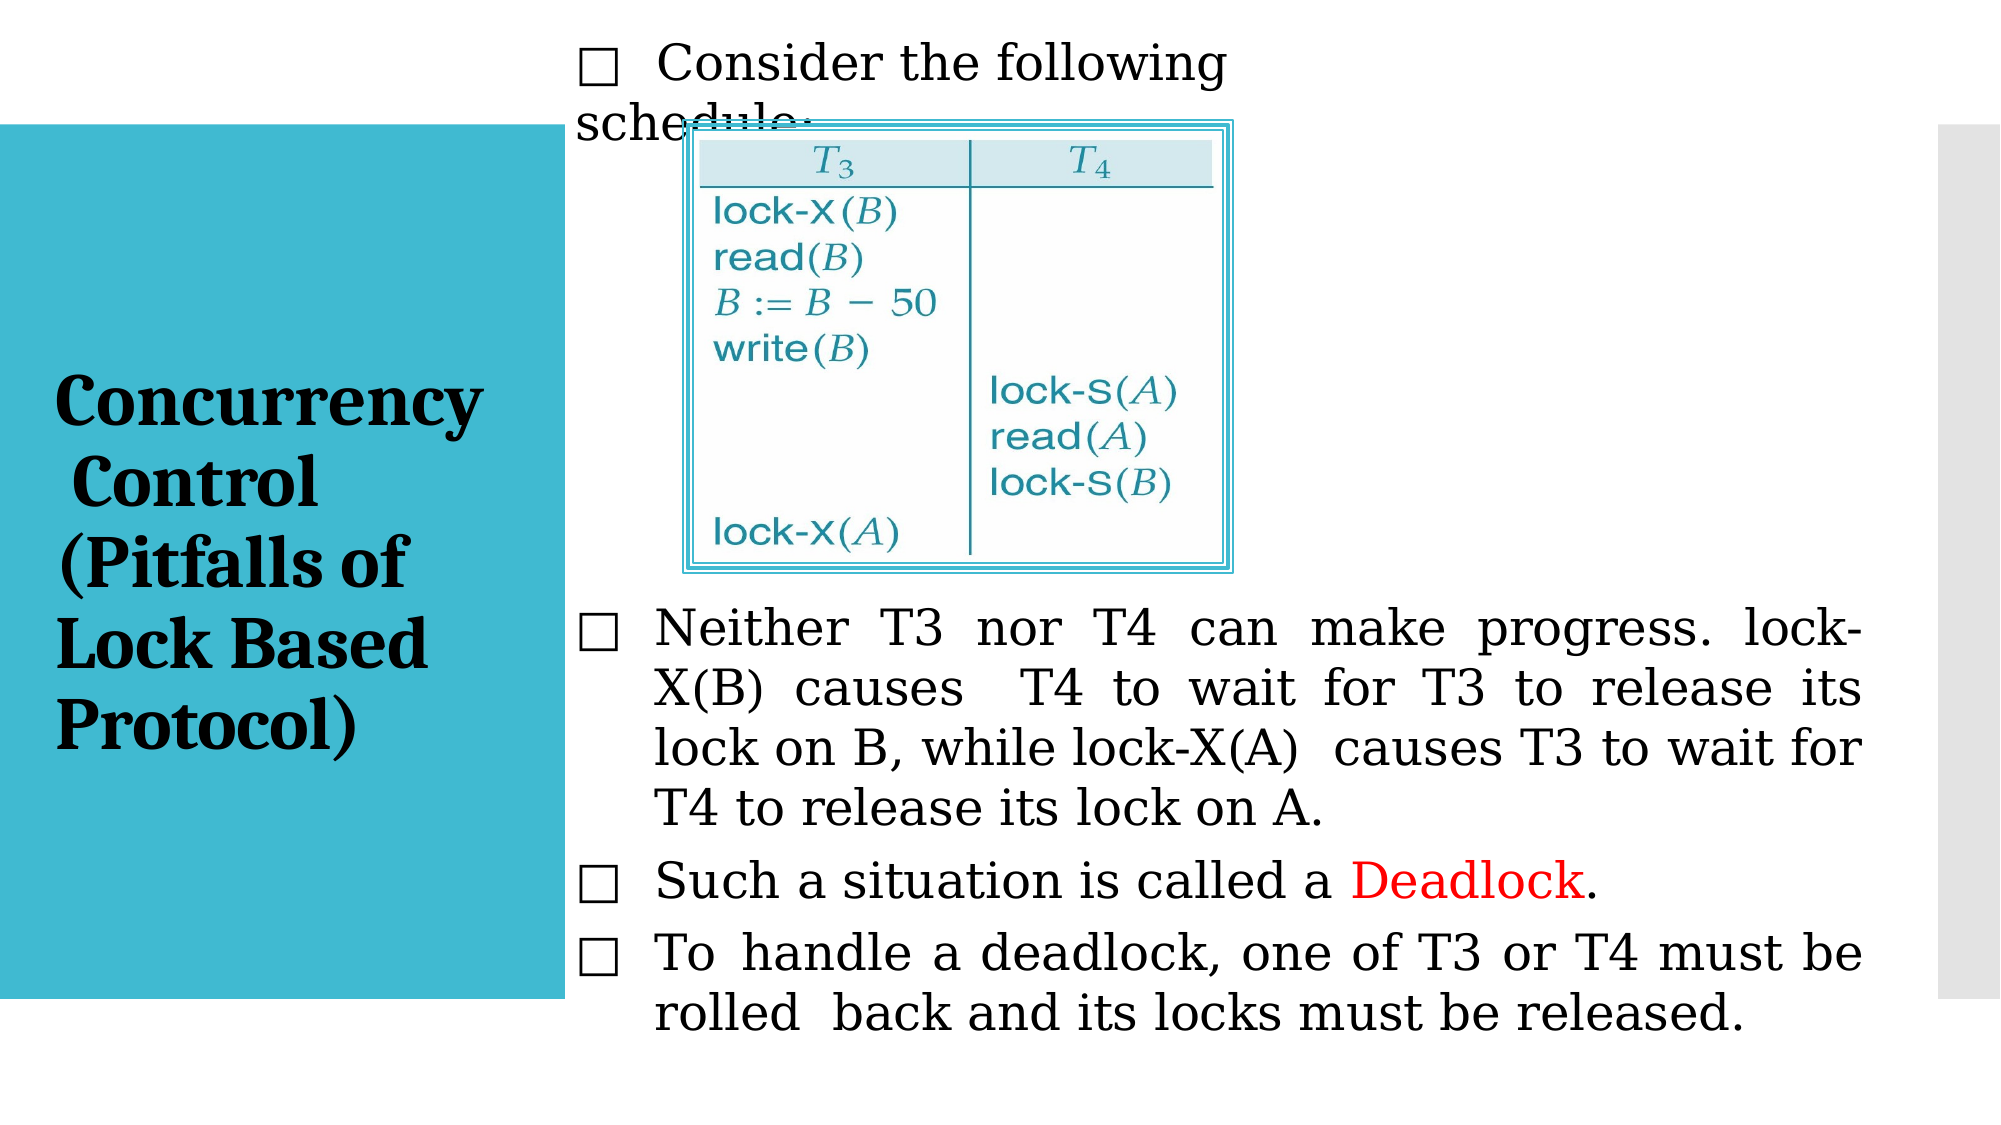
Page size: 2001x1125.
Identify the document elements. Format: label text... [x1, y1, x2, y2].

text_box Neither T3 nor T4 can make progress. lock-X(B) causes T4 to wait for T3 to release its lock on B, while lock-X(A) causes T3 to wait for T4 to release its lock on A. Such a situation is called a Deadlock. To handle a deadlock, one of T3 or T4 must be rolled back and its locks must be released. [572, 593, 1865, 1041]
text_box Concurrency Control (Pitfalls of Lock Based Protocol) [53, 346, 496, 765]
text_box □ Consider the following schedule: [572, 28, 1351, 151]
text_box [681, 118, 1235, 575]
